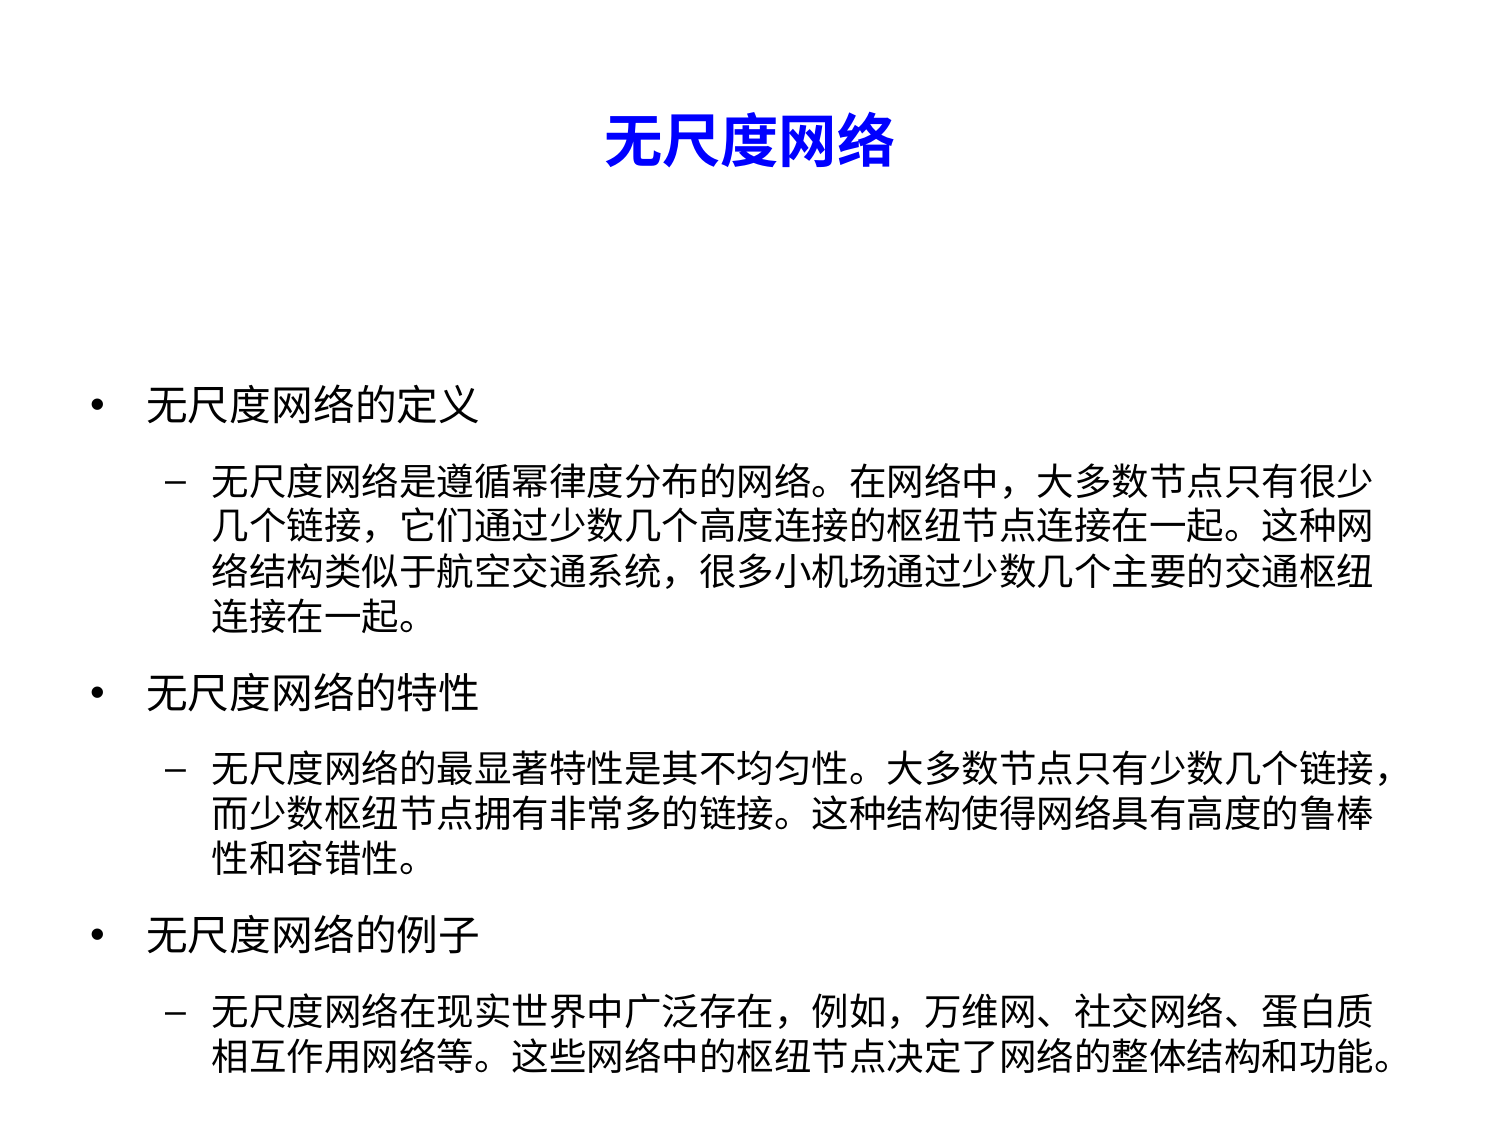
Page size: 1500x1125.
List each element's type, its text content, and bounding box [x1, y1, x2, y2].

title 无尺度网络 [75, 45, 1425, 233]
list 无尺度网络的定义 无尺度网络是遵循幂律度分布的网络。在网络中，大多数节点只有很少几个链接，它们通过少数几个高度连接的枢纽节点连接在一起。这种网络结构类似于航空交通系统，很多小机场通过少数几个主要的交通枢纽连接在一起。 无尺度网络的特性 无尺度网络的最显著特性是其不均匀性。大多数节点只有少数几个链接，而少数枢纽节点拥有非常多的链接。这种结构使得网络具有高度的鲁棒性和容错性。 无尺度网络的例子 无尺度网络在现实世界中广泛存在，例如，万维网、社交网络、蛋白质相互作用网络等。这些网络中的枢纽节点决定了网络的整体结构和功能。 [75, 262, 1425, 1005]
